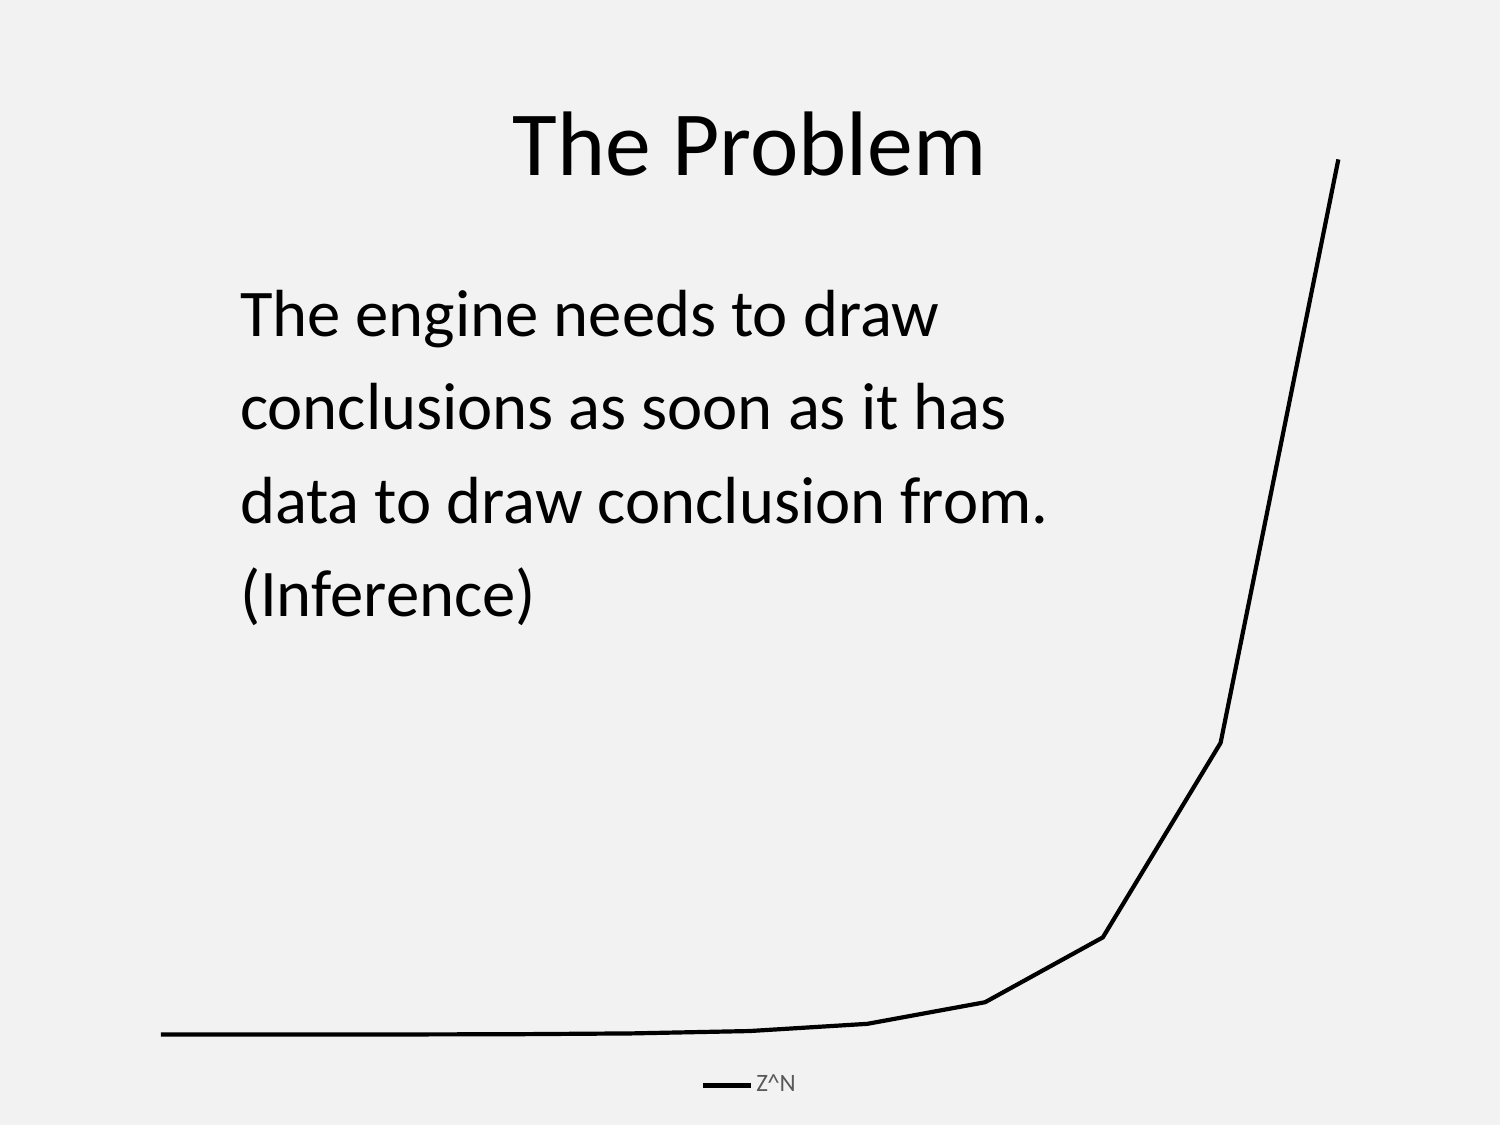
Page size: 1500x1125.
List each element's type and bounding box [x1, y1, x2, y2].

chart [74, 24, 1425, 1105]
